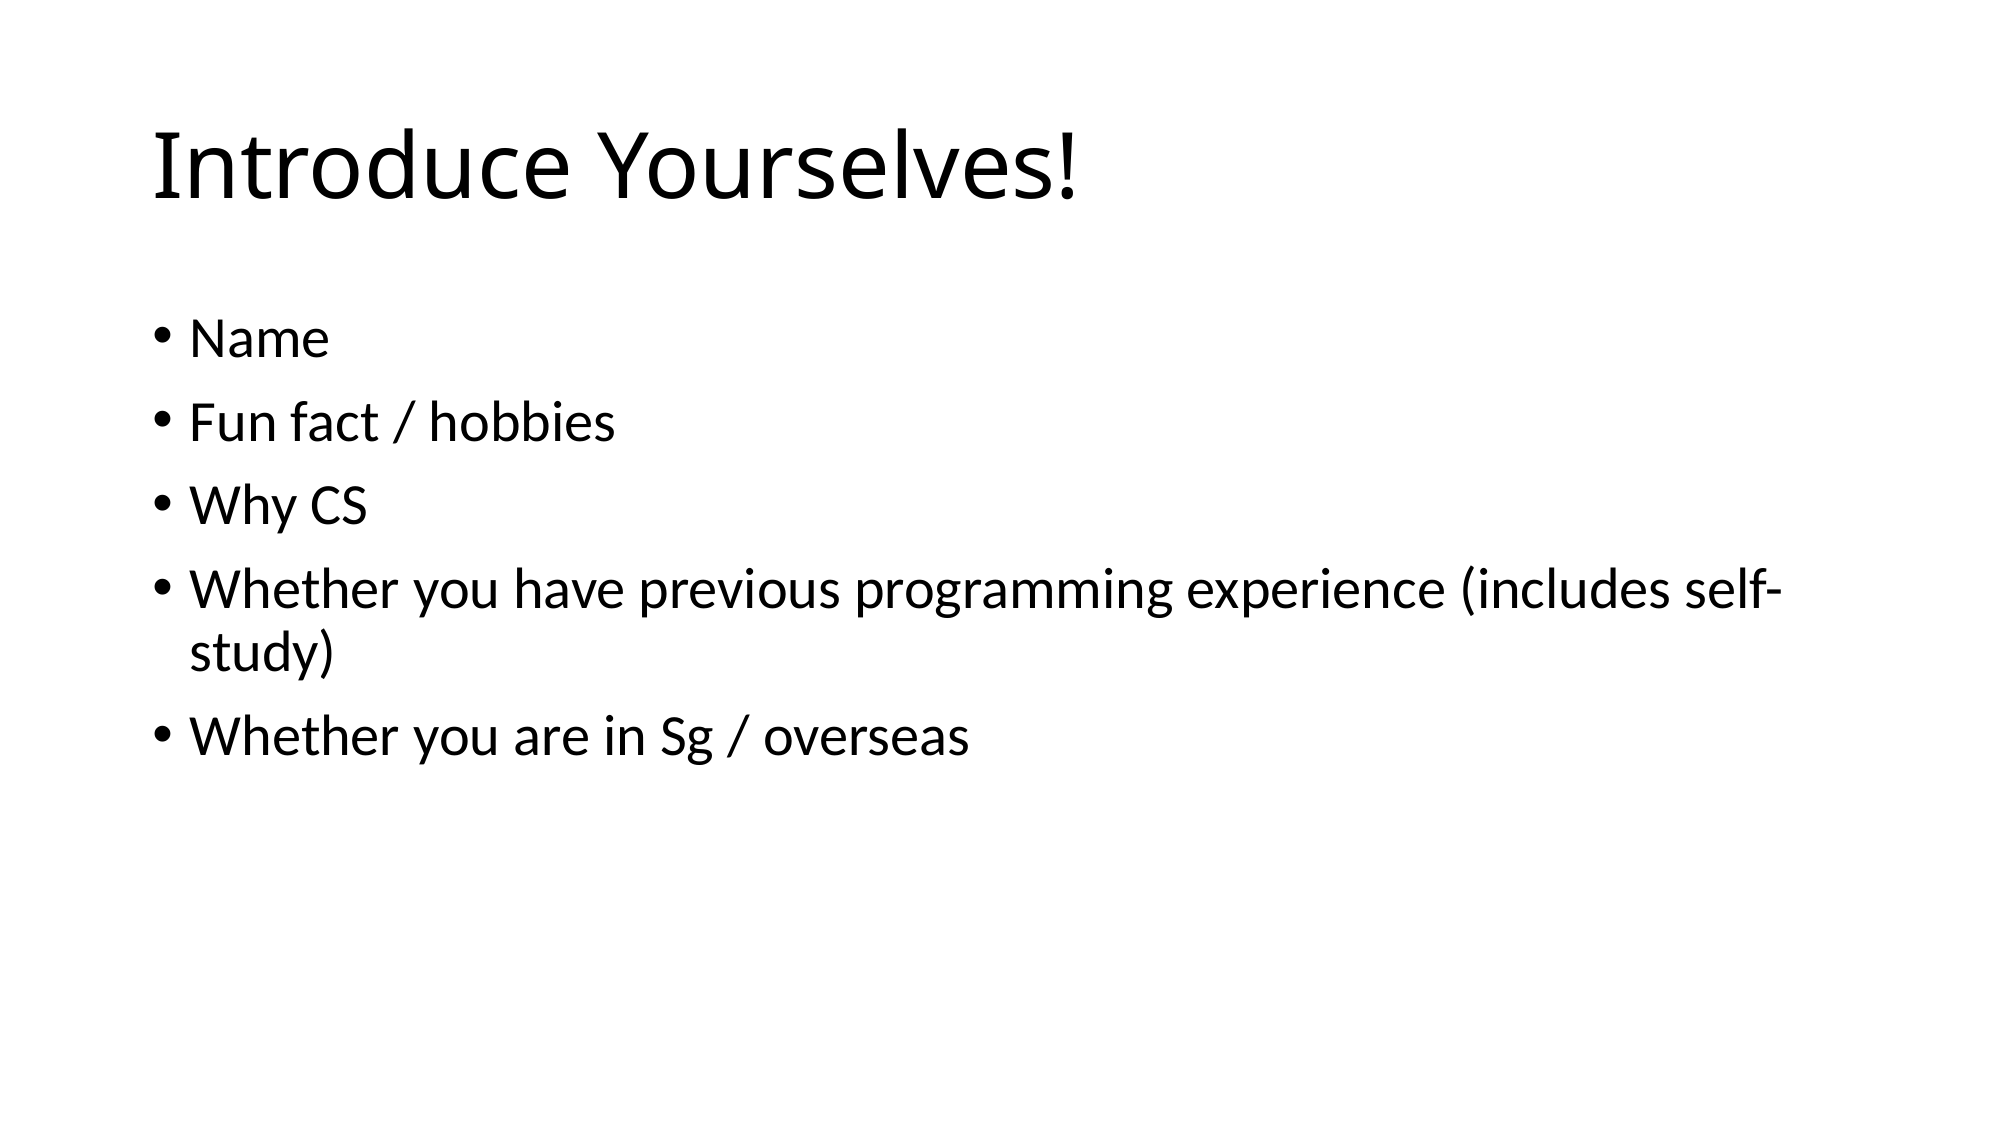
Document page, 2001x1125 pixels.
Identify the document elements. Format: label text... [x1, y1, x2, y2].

title Introduce Yourselves! [137, 59, 1863, 278]
list Name Fun fact / hobbies Why CS Whether you have previous programming experience (includes self-study) Whether you are in Sg / overseas [137, 299, 1863, 1014]
